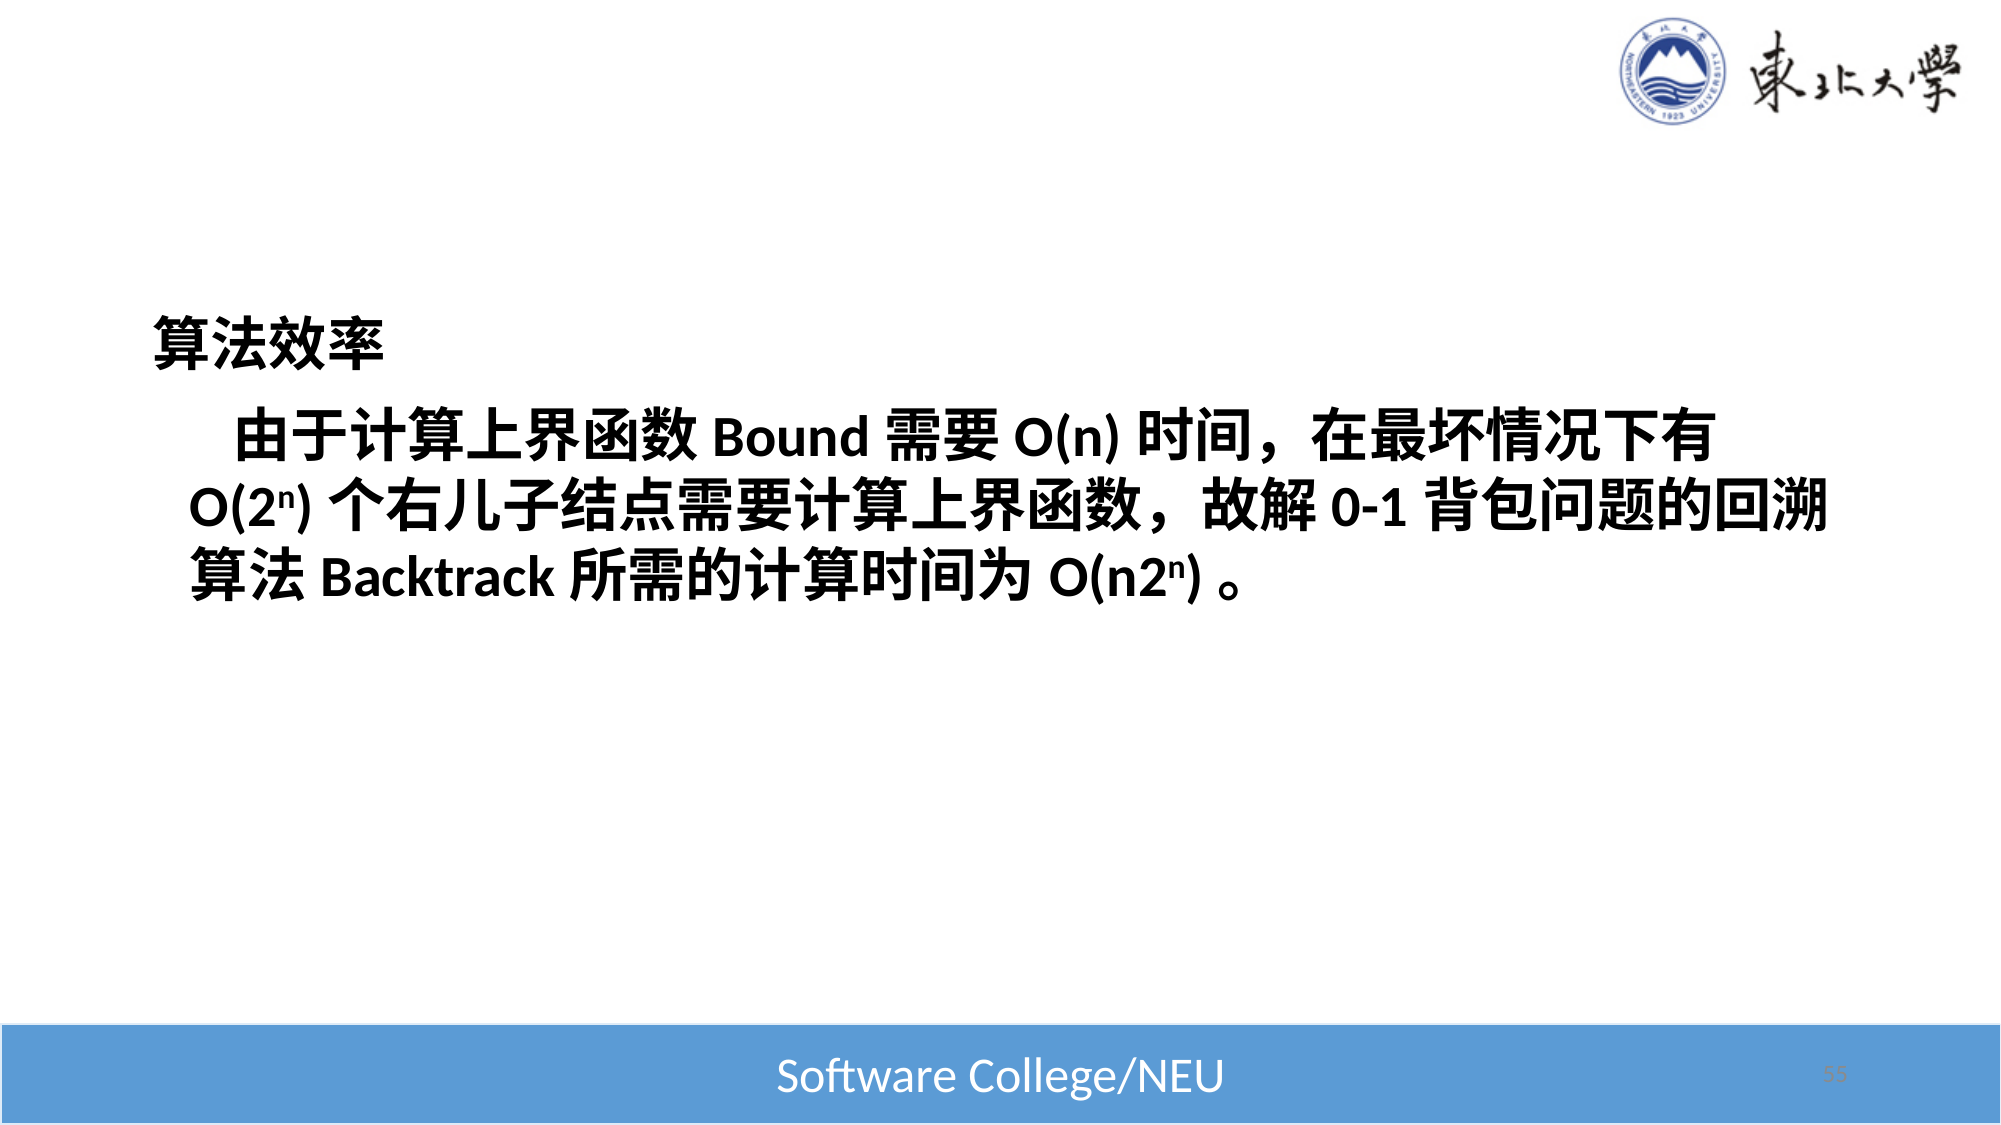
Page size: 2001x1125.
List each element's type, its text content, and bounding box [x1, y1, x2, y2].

slide_number [1412, 1042, 1863, 1103]
list 算法效率 由于计算上界函数Bound需要O(n)时间，在最坏情况下有O(2n)个右儿子结点需要计算上界函数，故解0-1背包问题的回溯算法Backtrack所需的计算时间为O(n2n)。 [137, 299, 1863, 1014]
picture [1605, 4, 1987, 135]
